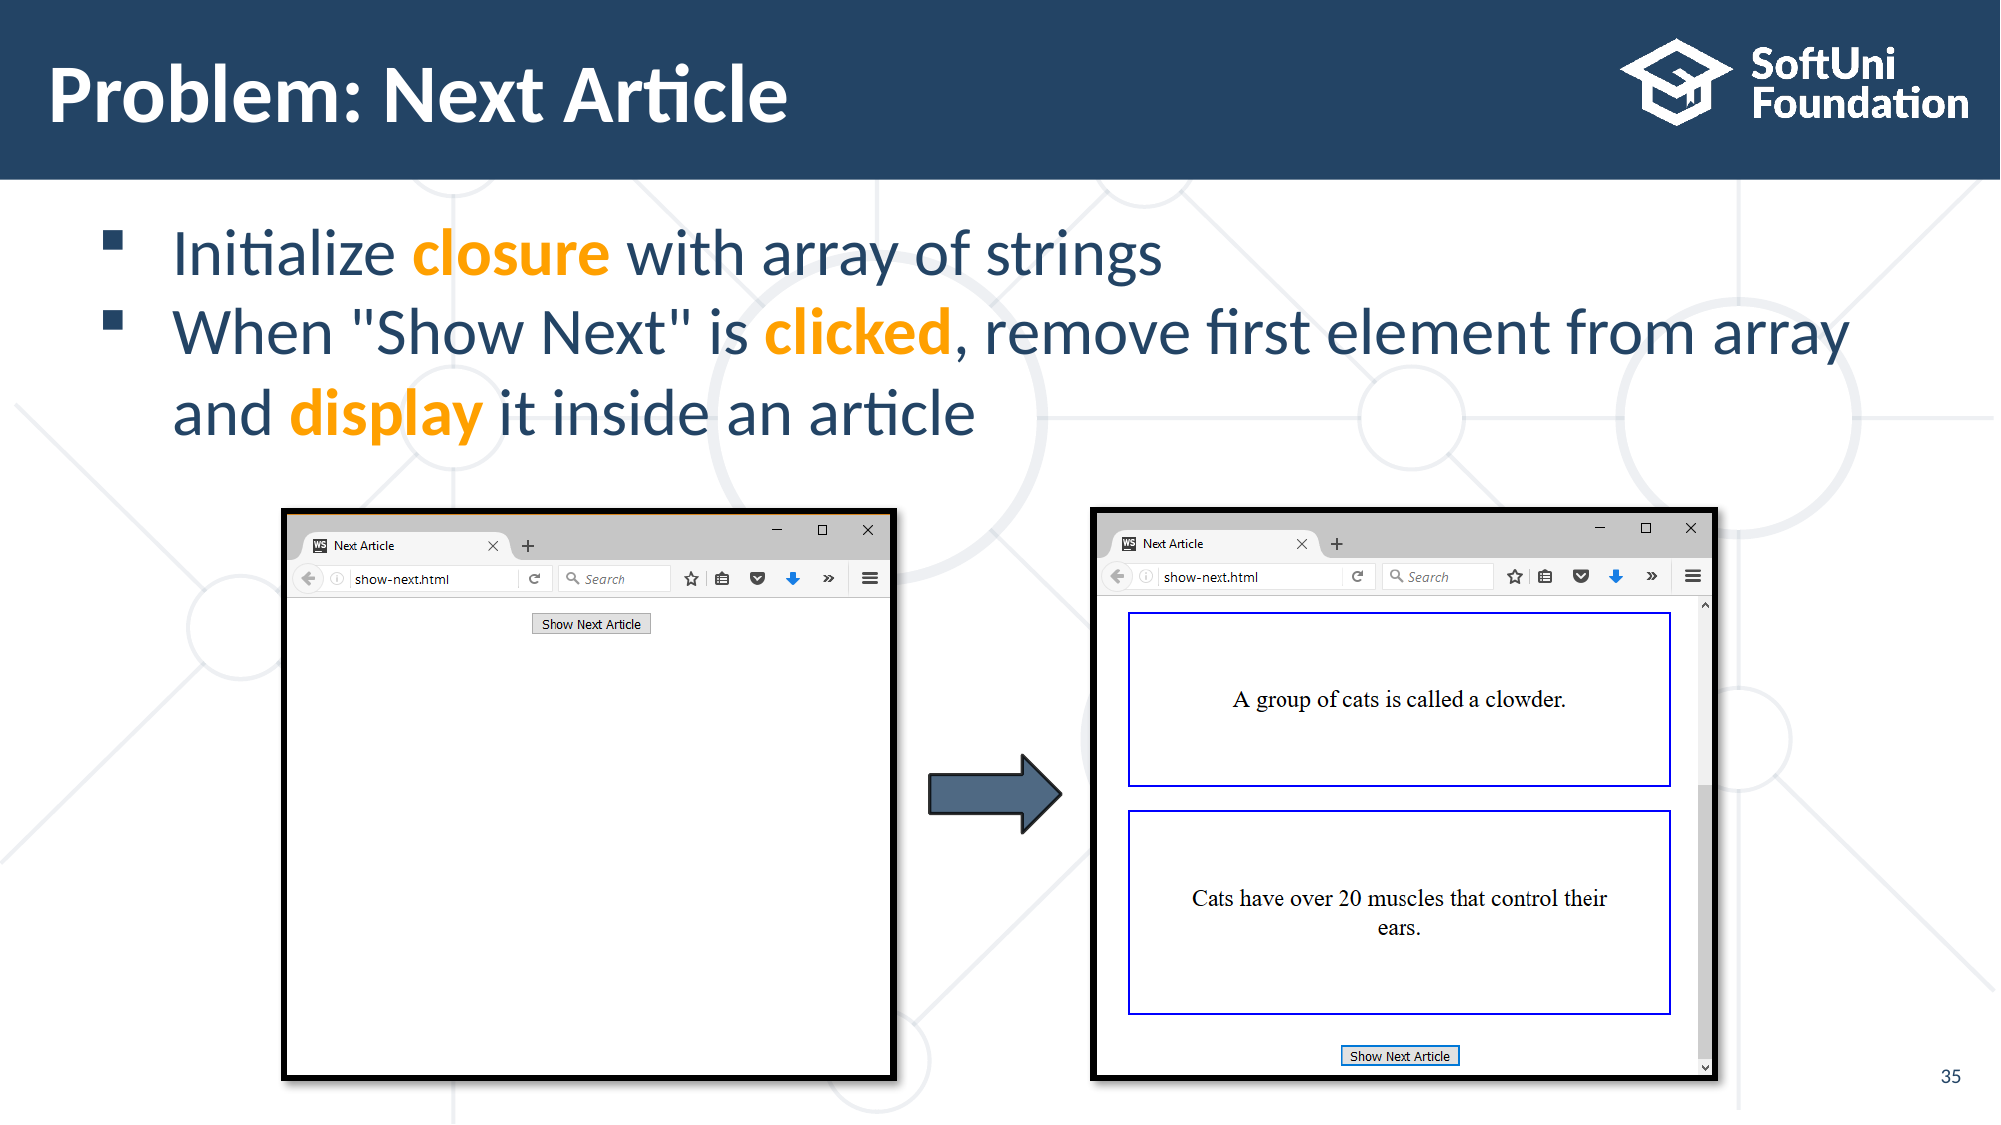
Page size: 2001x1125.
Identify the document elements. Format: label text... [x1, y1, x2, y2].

text_box <number> [1897, 1049, 1968, 1100]
text_box [927, 753, 1064, 836]
picture [286, 513, 891, 1076]
text_box Initialize closure with array of strings When "Show Next" is clicked, remove first element from array and display it inside an article [82, 201, 1909, 456]
picture [1096, 512, 1713, 1076]
picture [1619, 38, 1968, 126]
text_box Problem: Next Article [31, 16, 1591, 162]
